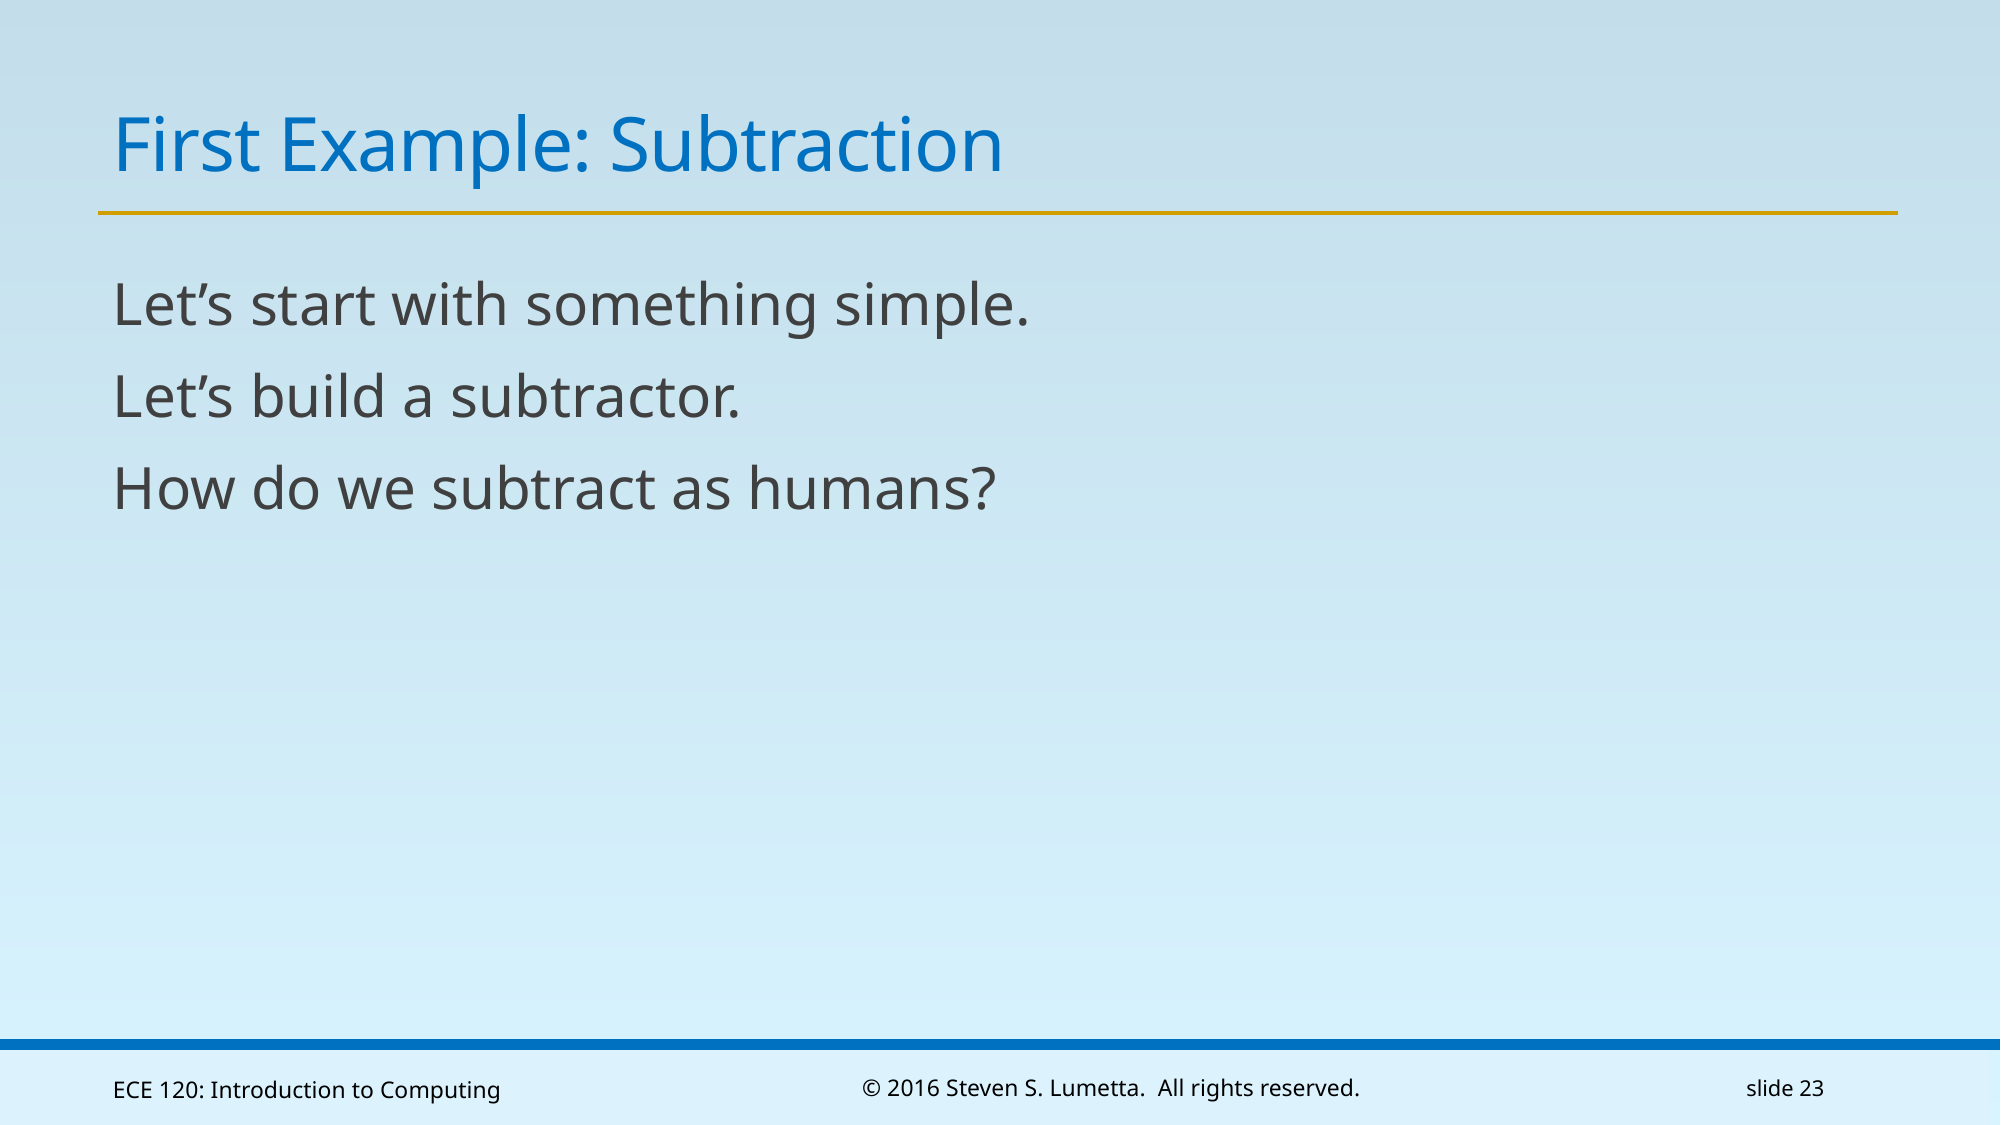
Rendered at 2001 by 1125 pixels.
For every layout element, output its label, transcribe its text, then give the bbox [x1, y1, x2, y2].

slide_number ECE 120: Introduction to Computing [97, 1059, 586, 1120]
footer © 2016 Steven S. Lumetta. All rights reserved. [604, 1059, 1376, 1120]
title First Example: Subtraction [97, 88, 1900, 194]
list Let’s start with something simple. Let’s build a subtractor. How do we subtract as humans? [97, 267, 1377, 963]
slide_number slide 23 [1624, 1059, 1840, 1120]
